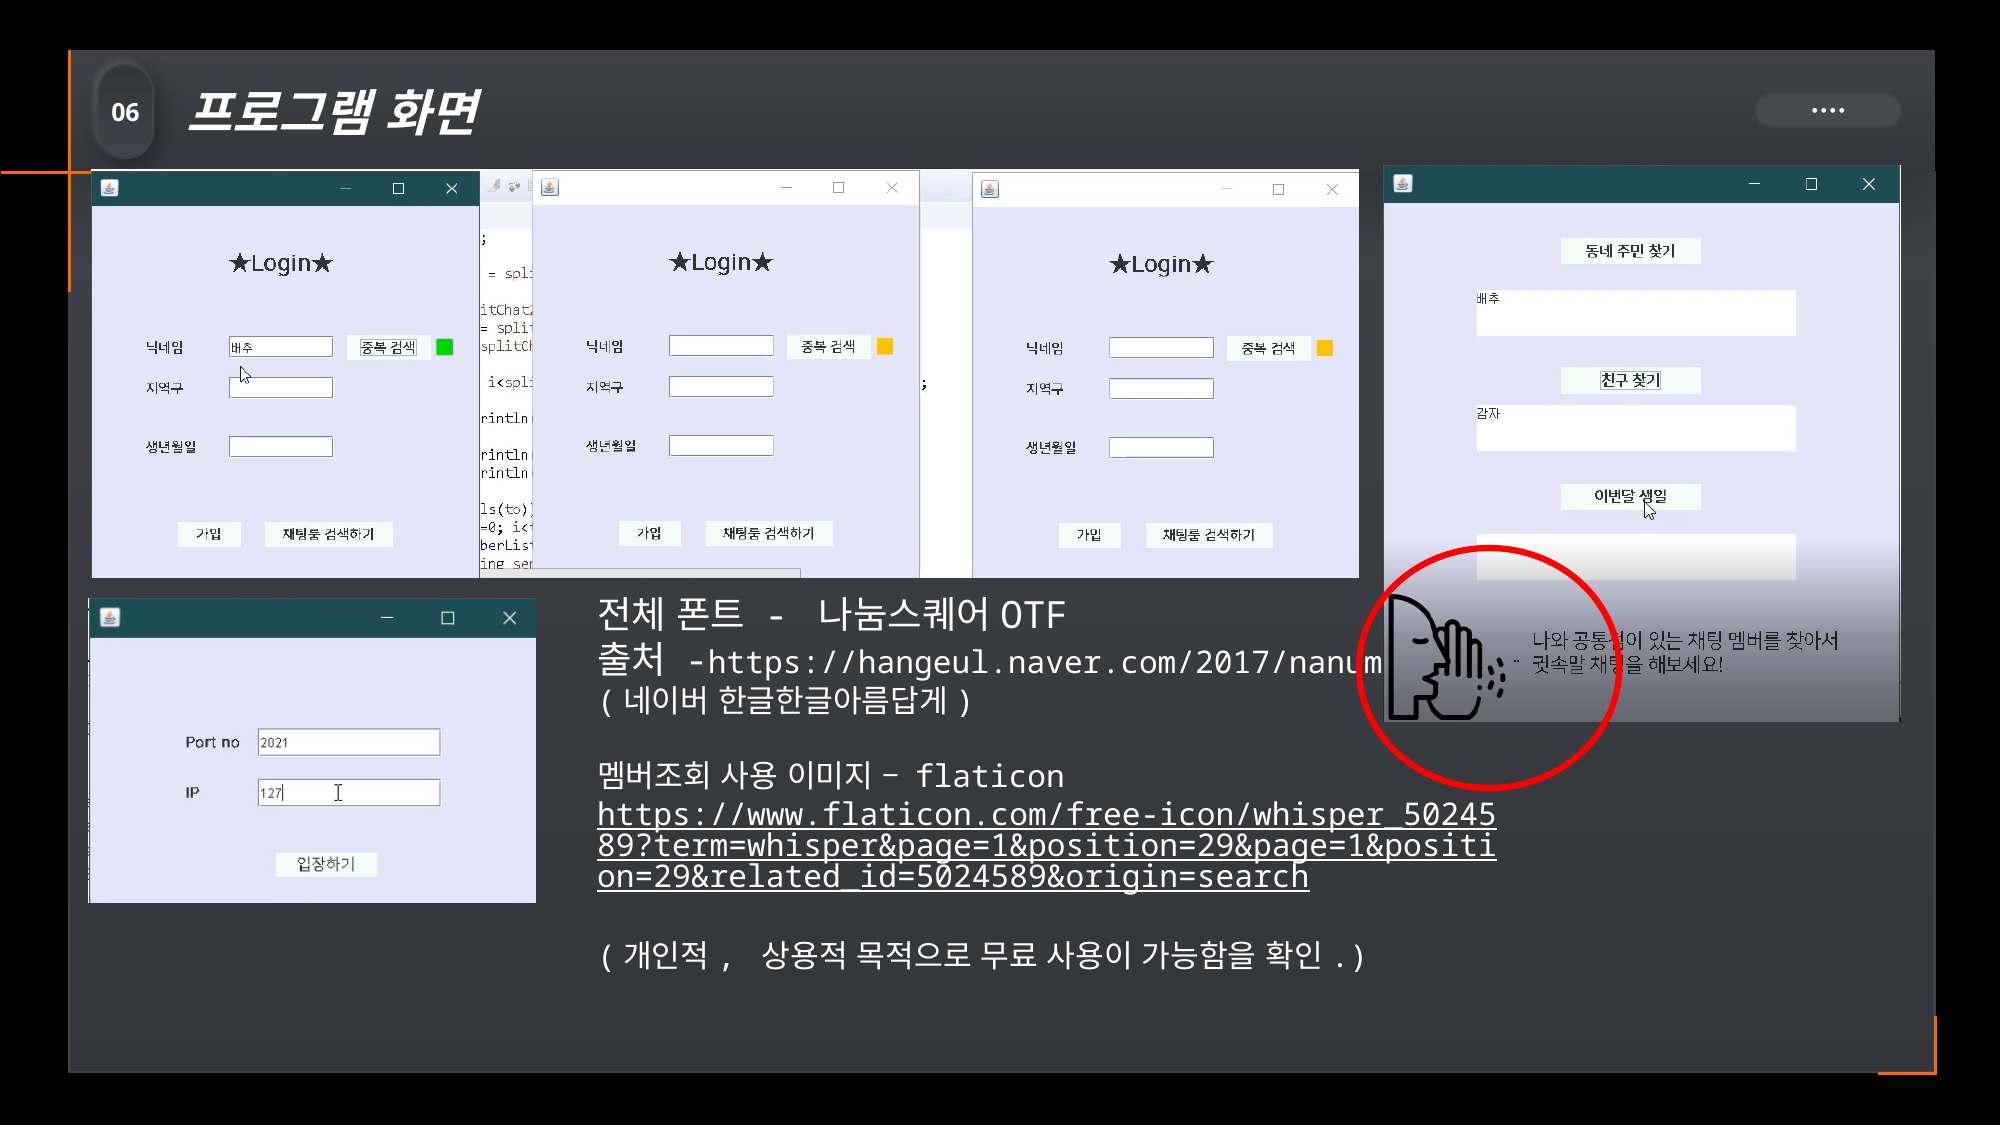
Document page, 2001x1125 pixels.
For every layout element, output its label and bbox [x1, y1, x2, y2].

picture [91, 169, 1359, 578]
picture [88, 599, 536, 903]
picture [1383, 165, 1901, 722]
text_box [1, 49, 1937, 1076]
